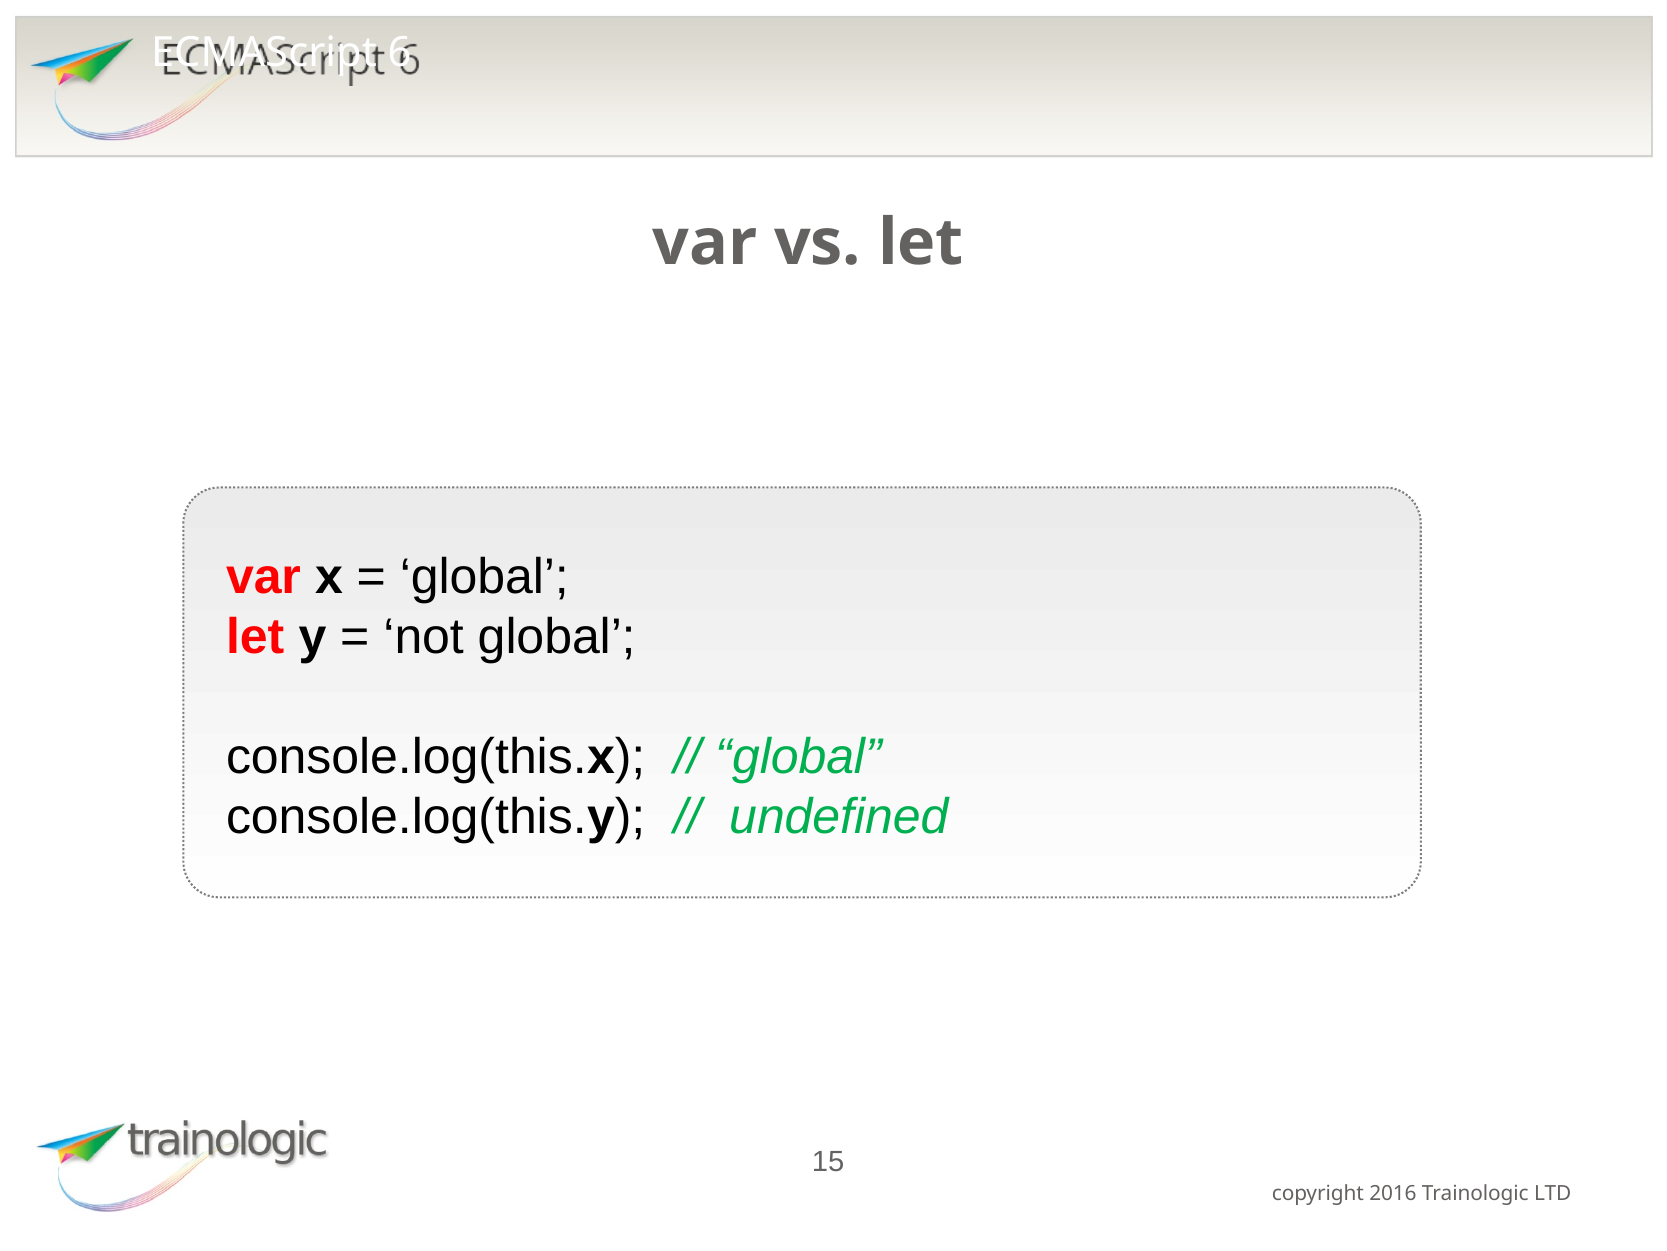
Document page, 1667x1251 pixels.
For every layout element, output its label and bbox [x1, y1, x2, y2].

picture [0, 0, 1667, 1250]
text_box [183, 487, 1422, 913]
